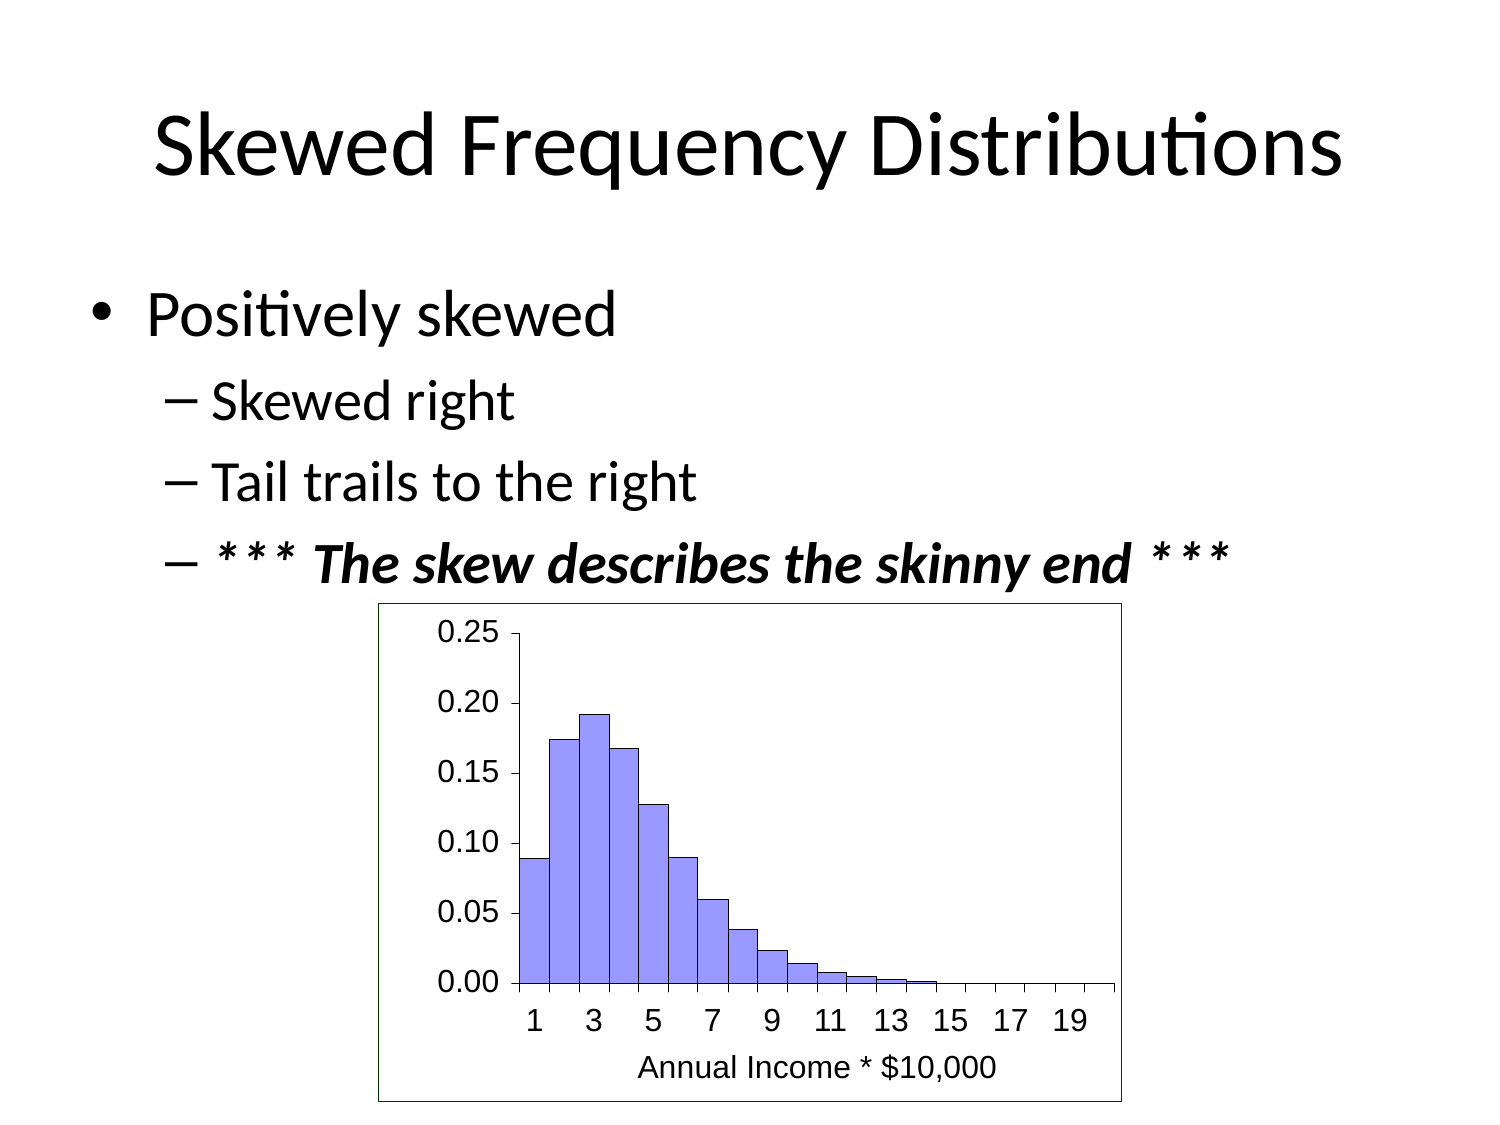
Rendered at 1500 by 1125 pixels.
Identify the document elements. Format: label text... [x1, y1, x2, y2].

list Positively skewed Skewed right Tail trails to the right *** The skew describes the skinny end *** [75, 262, 1425, 1005]
title Skewed Frequency Distributions [75, 45, 1425, 233]
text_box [374, 599, 1126, 1105]
